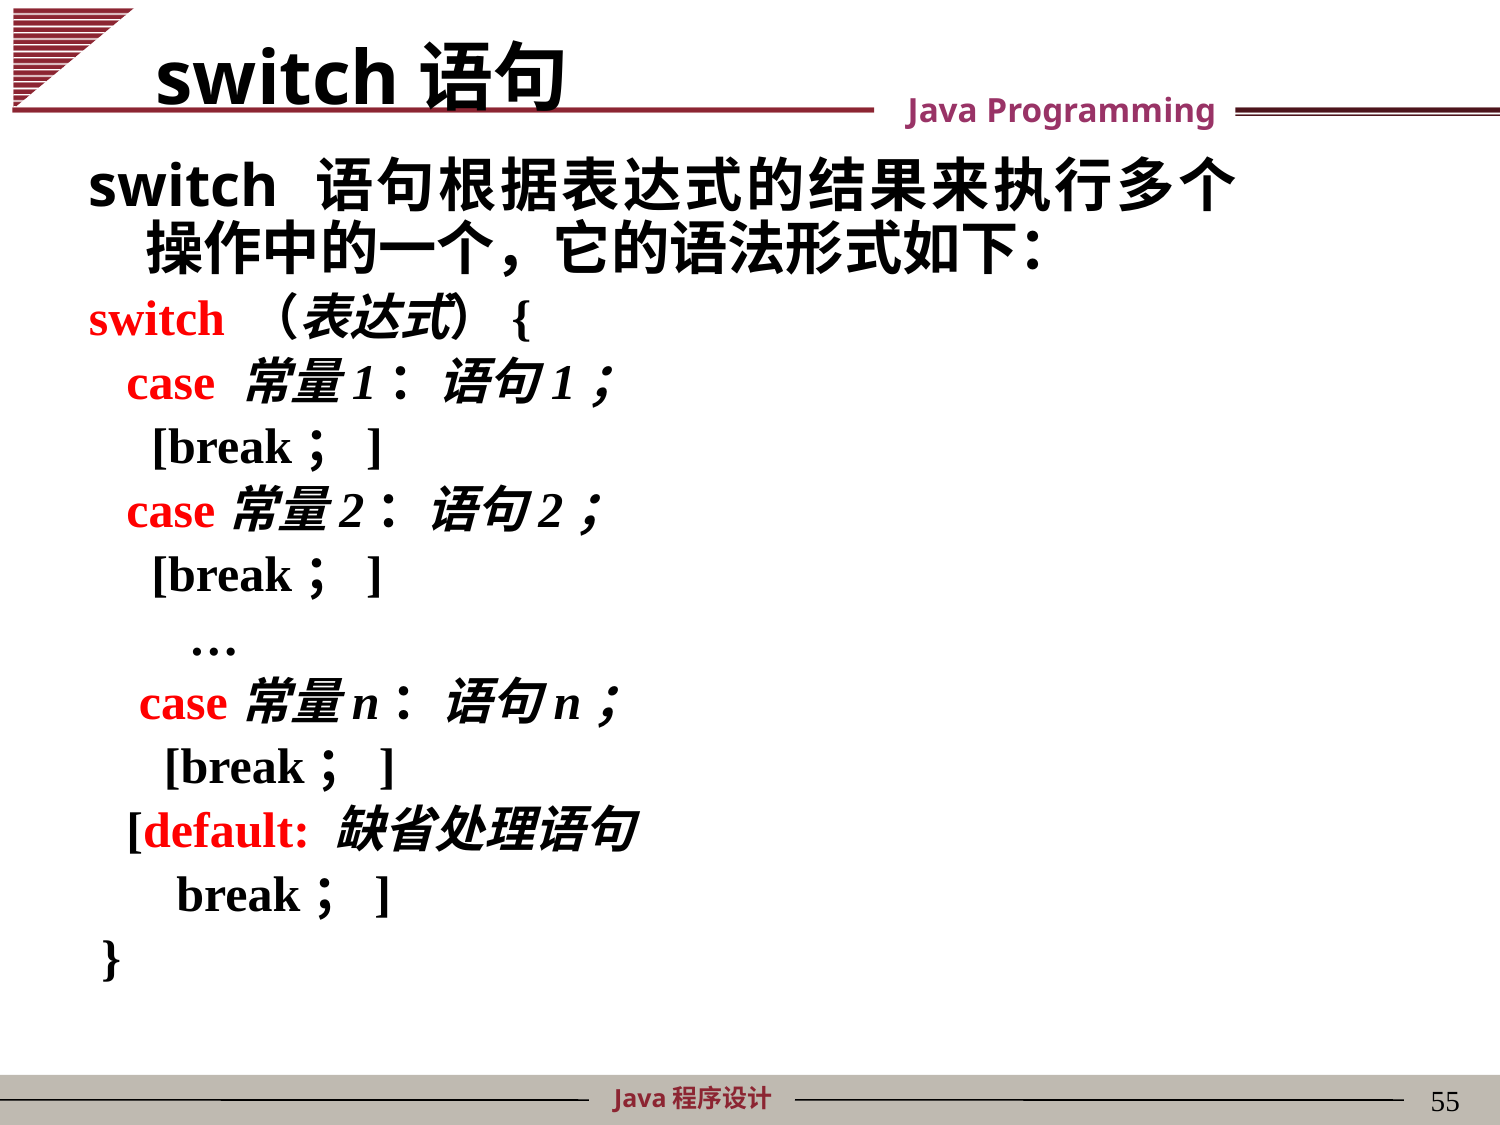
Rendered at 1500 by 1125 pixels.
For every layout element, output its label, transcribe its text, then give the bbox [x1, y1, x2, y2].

picture [12, 7, 140, 114]
picture [1416, 107, 1500, 116]
list switch 语句根据表达式的结果来执行多个操作中的一个，它的语法形式如下： switch （表达式）{ case 常量1：语句1； [break；] case常量2：语句2； [break；] … case常量n：语句n； [break；] [default: 缺省处理语句 break；] } [73, 148, 1252, 1047]
title switch语句 [140, 21, 1416, 116]
